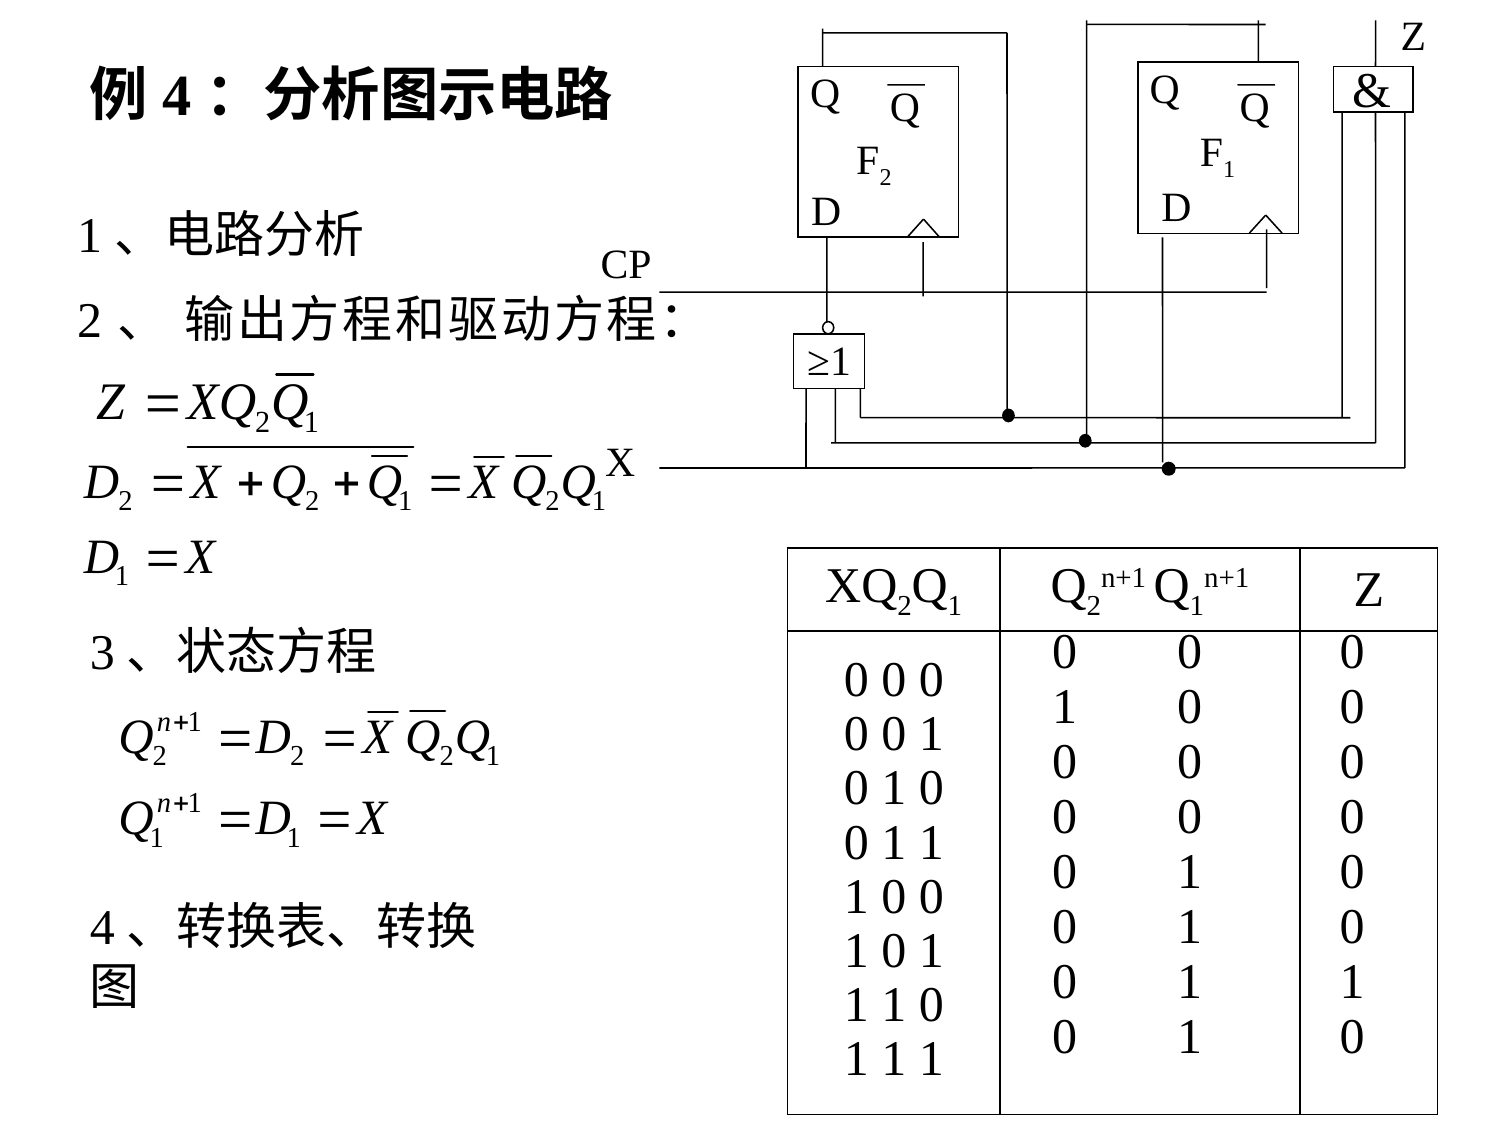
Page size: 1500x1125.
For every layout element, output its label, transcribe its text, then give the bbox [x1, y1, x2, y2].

text_box 例4：分析图示电路 [75, 50, 595, 135]
text_box 1、电路分析 2、 输出方程和驱动方程： [62, 195, 595, 355]
text_box 4、转换表、转换图 [74, 887, 538, 1023]
table_header Z [1301, 549, 1437, 630]
table_cell [1301, 632, 1437, 1114]
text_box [74, 437, 613, 595]
table_cell [1001, 632, 1299, 1114]
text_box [112, 699, 508, 857]
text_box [87, 362, 326, 435]
table_header XQ2Q1 [788, 549, 999, 630]
table_header Q2n+1 Q1n+1 [1001, 549, 1299, 630]
text_box 3、状态方程 [74, 612, 513, 688]
text_box 0 0 0 1 0 0 0 0 0 0 0 0 0 1 0 0 1 0 0 1 1 0 1 0 [1037, 637, 1425, 1068]
table_cell 0 0 0 0 0 1 0 1 0 0 1 1 1 0 0 1 0 1 1 1 0 1 1 1 [788, 632, 999, 1114]
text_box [600, 8, 1438, 488]
